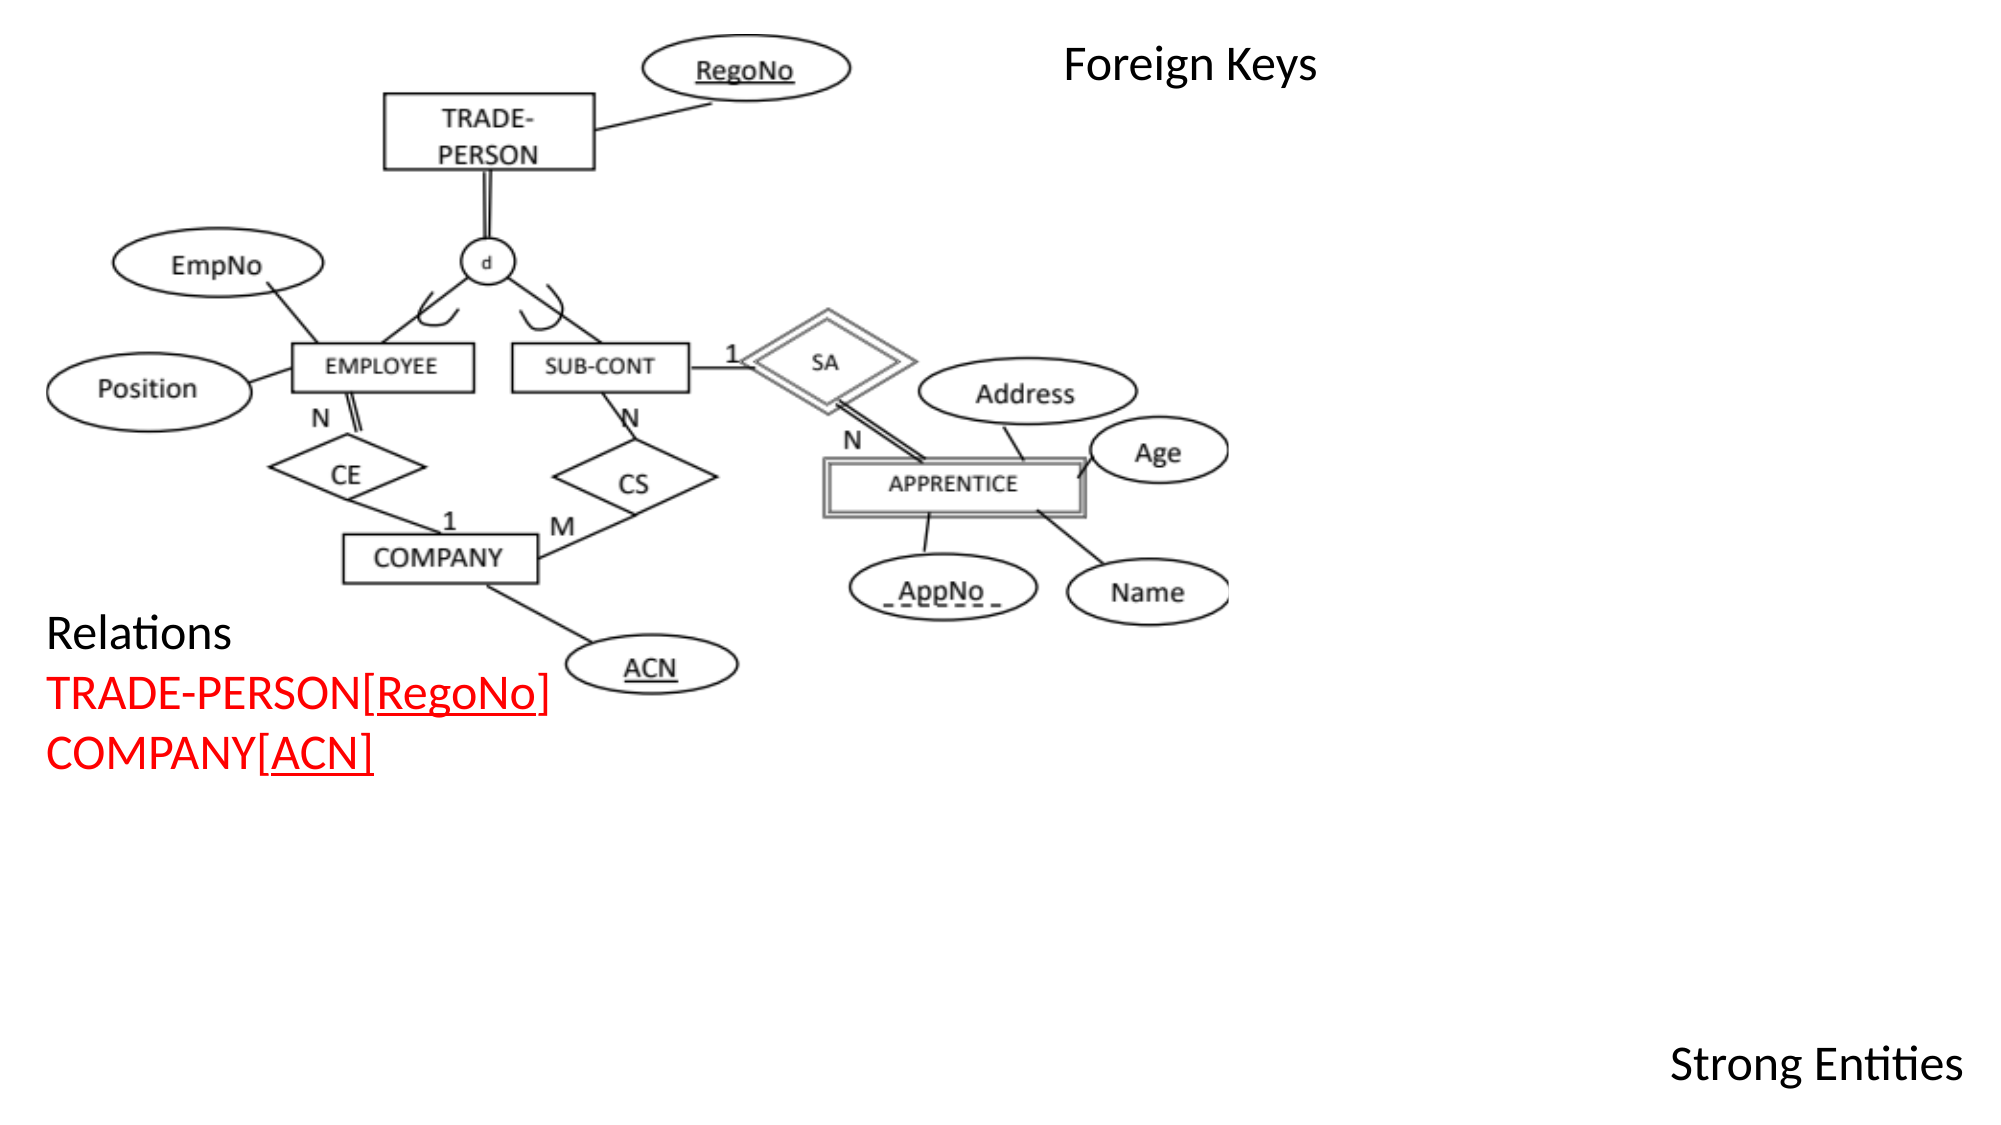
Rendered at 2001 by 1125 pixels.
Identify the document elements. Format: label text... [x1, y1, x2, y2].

text_box Strong Entities [1655, 1023, 1989, 1098]
picture [46, 34, 1229, 701]
text_box Relations TRADE-PERSON[RegoNo] COMPANY[ACN] [31, 591, 914, 787]
text_box Foreign Keys [1048, 23, 1931, 98]
